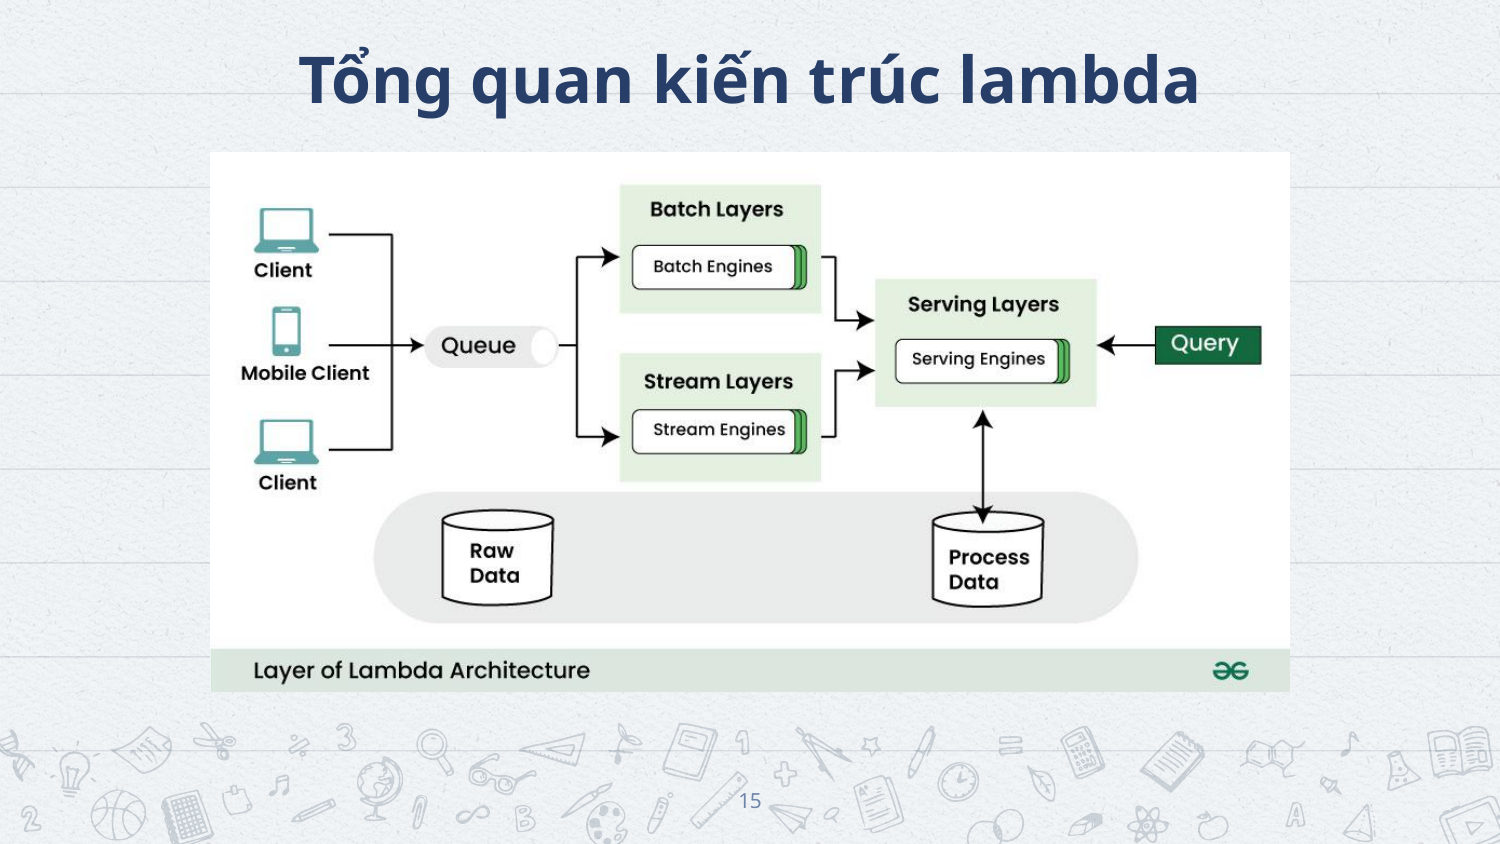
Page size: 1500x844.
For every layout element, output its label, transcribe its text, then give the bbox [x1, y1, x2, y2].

slide_number ‹#› [705, 779, 795, 825]
title Tổng quan kiến trúc lambda [168, 27, 1332, 118]
picture [0, 0, 1500, 844]
